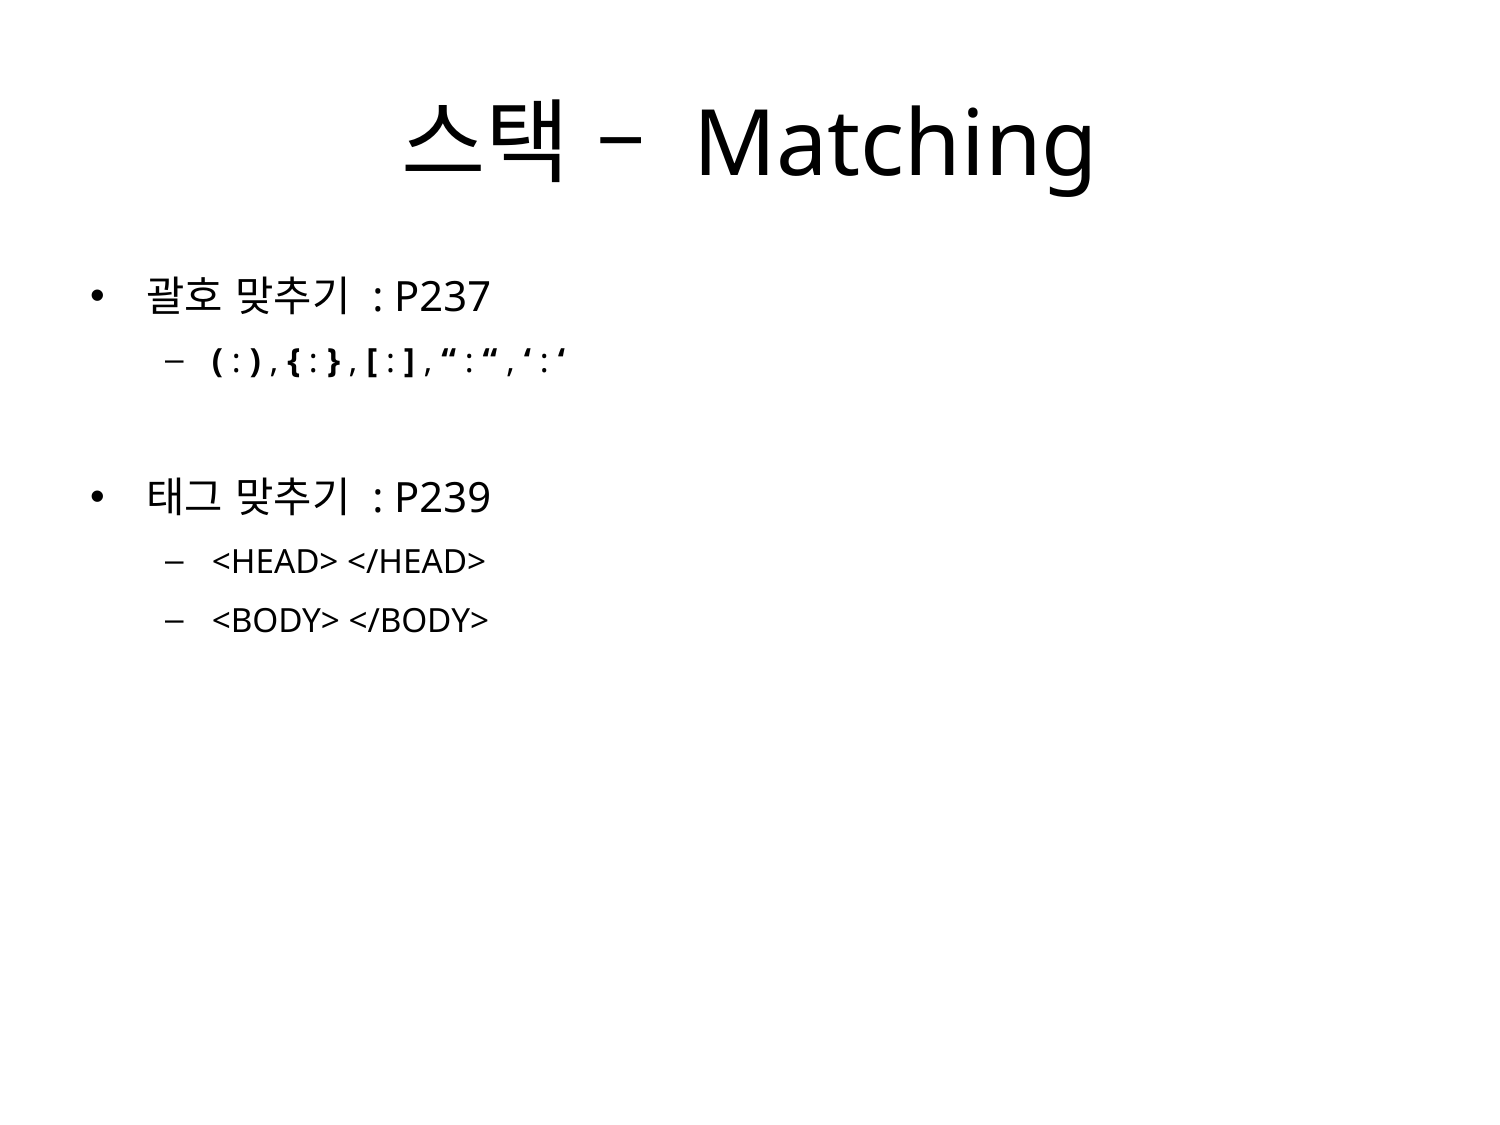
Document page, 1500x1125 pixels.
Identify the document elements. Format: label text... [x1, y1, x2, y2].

title 스택 – Matching [75, 45, 1425, 233]
list 괄호 맞추기 : P237 ( : ) , { : } , [ : ] , “ : “ , ‘ : ‘ 태그 맞추기 : P239 <HEAD> </HEAD> <BODY> </BODY> [75, 262, 1425, 1005]
